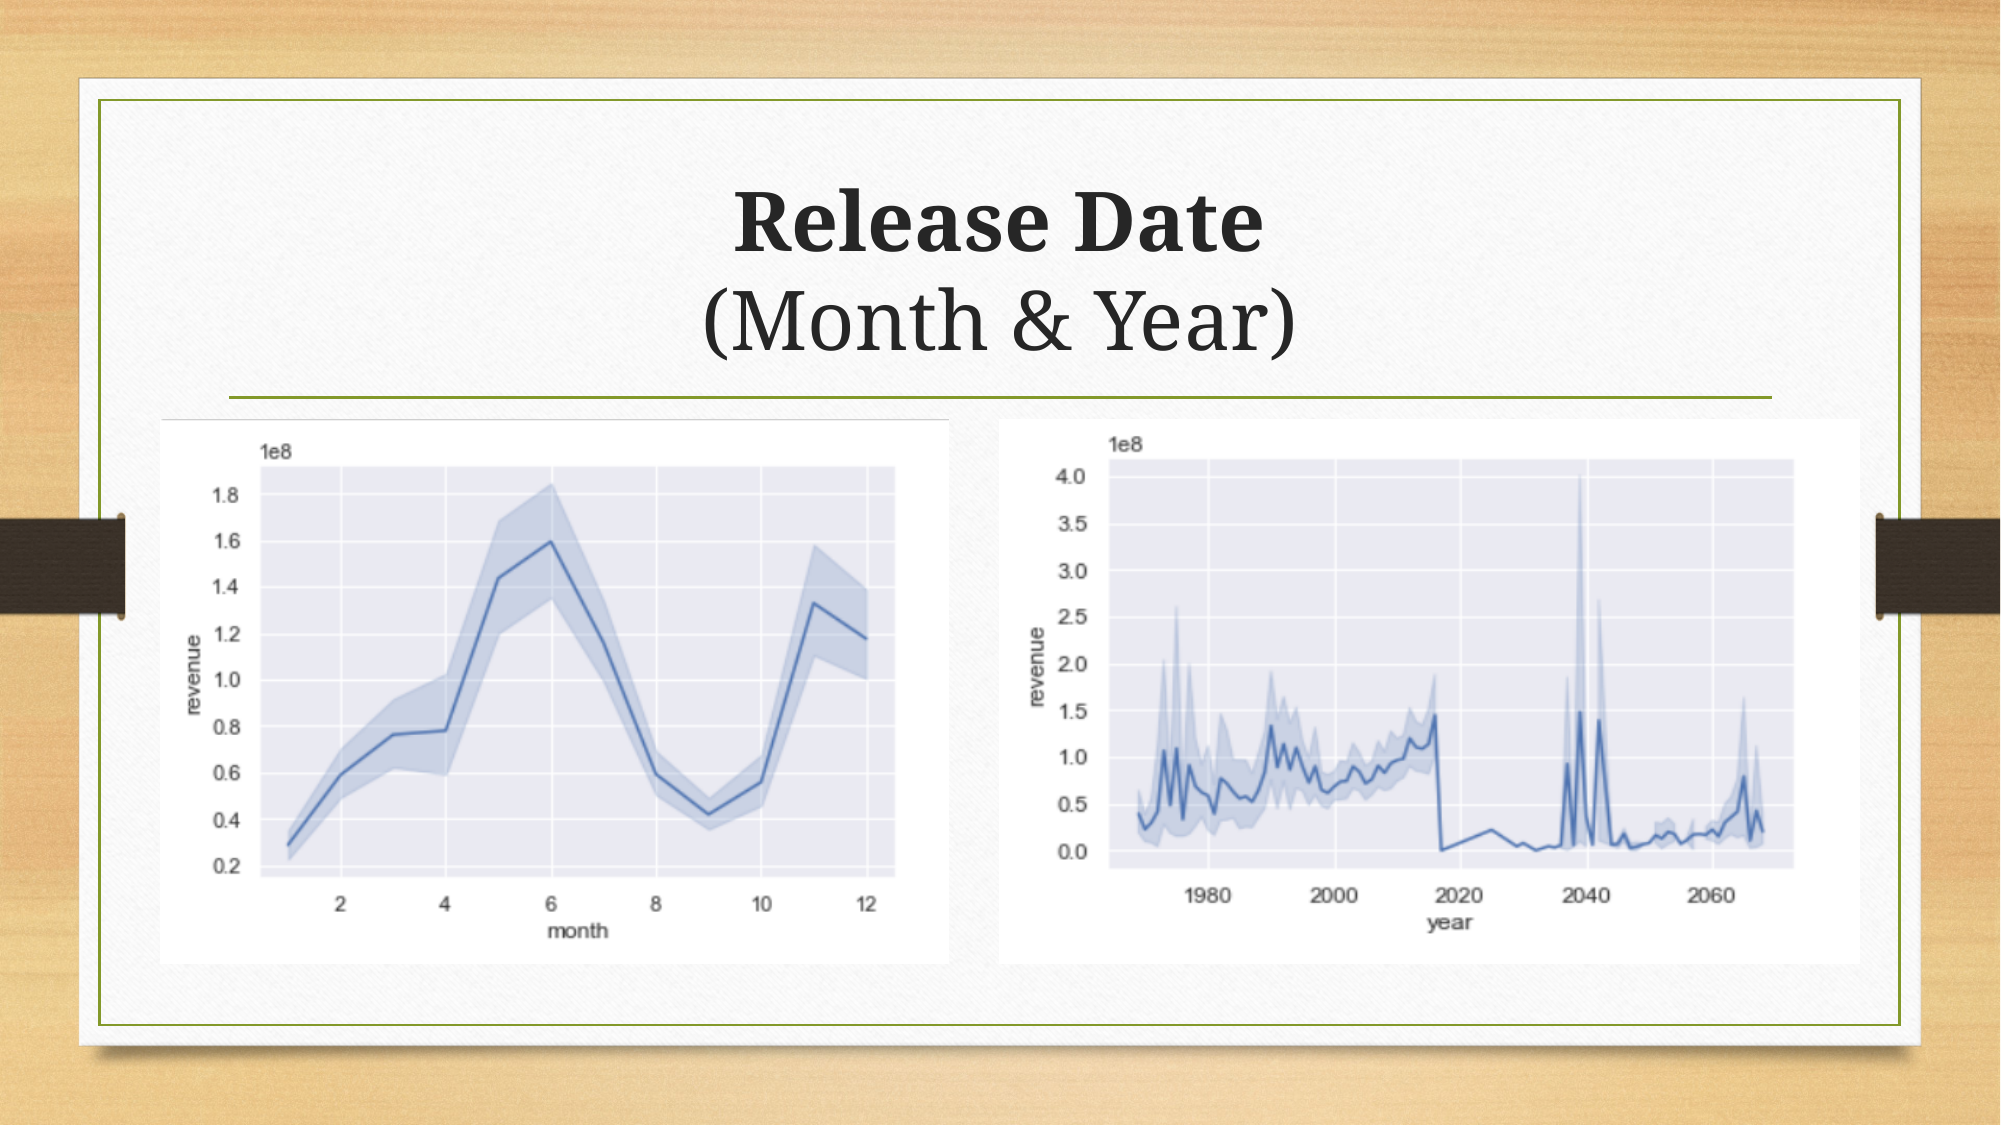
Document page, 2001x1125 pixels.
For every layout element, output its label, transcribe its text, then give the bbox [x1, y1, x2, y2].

picture [0, 0, 2001, 1125]
title Release Date (Month & Year) [212, 161, 1788, 375]
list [160, 419, 949, 965]
